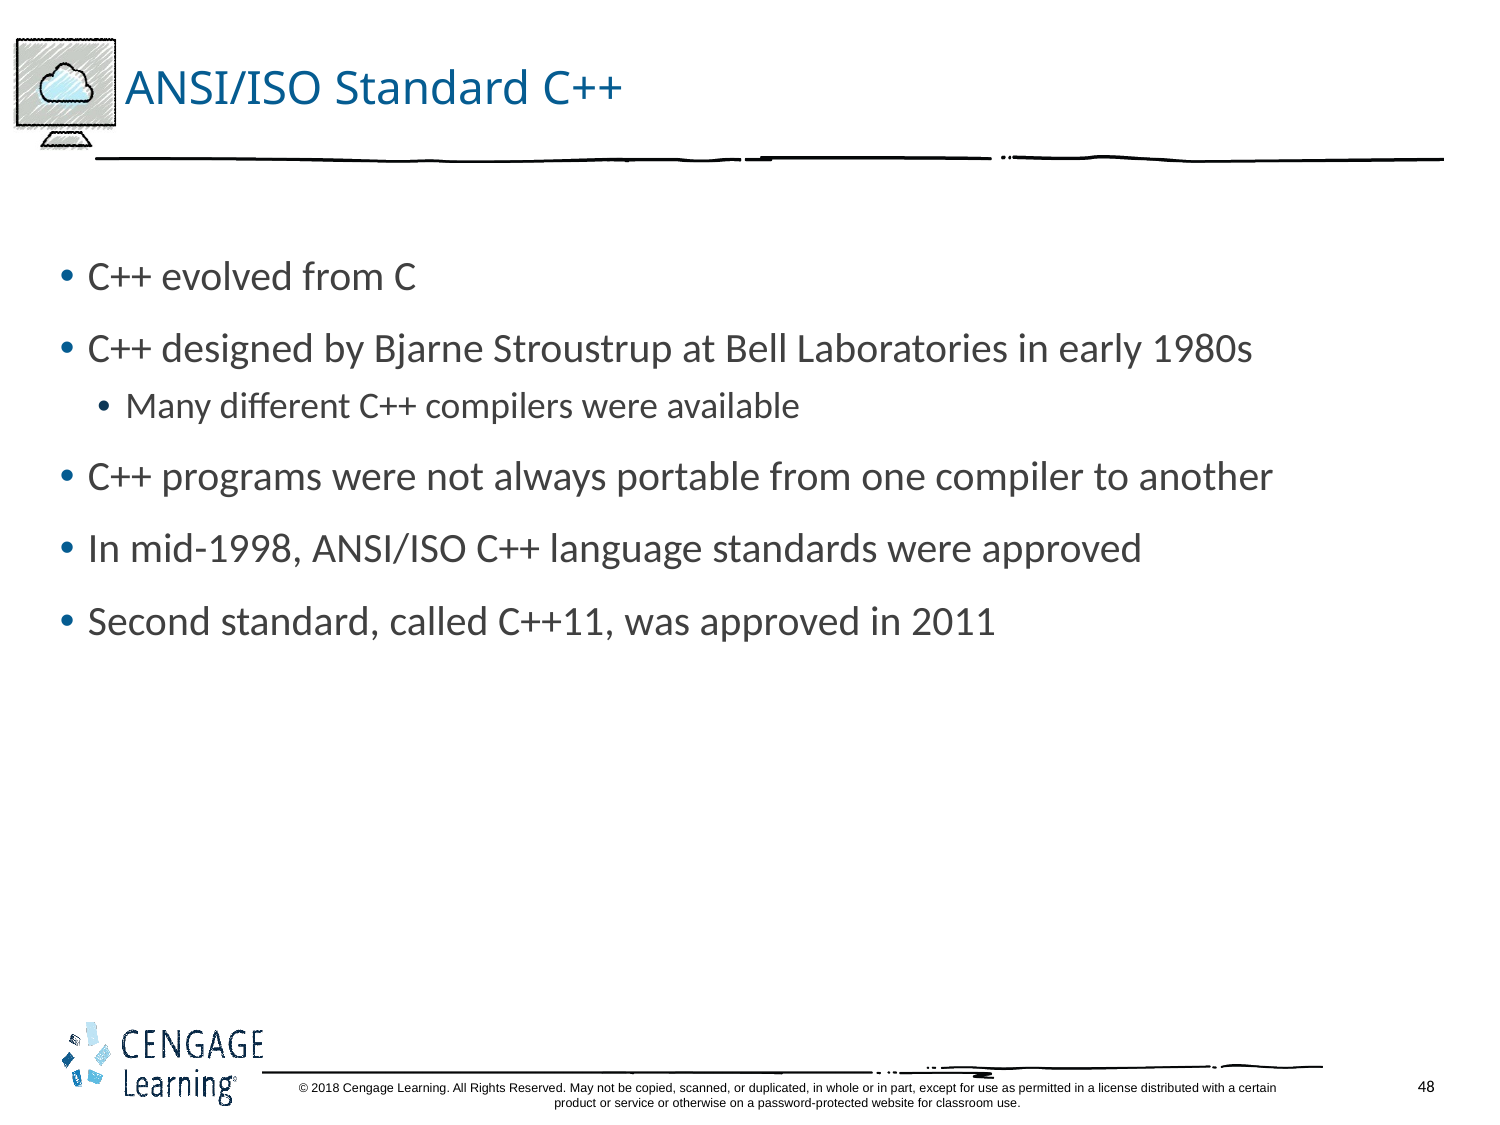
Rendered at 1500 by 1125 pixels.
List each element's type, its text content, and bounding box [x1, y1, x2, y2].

title ANSI/ISO Standard C++ [125, 66, 1442, 116]
list C++ evolved from C C++ designed by Bjarne Stroustrup at Bell Laboratories in early 1980s Many different C++ compilers were available C++ programs were not always portable from one compiler to another In mid-1998, ANSI/ISO C++ language standards were approved Second standard, called C++11, was approved in 2011 [59, 252, 1441, 649]
picture [62, 1022, 1323, 1106]
picture [95, 155, 1444, 163]
picture [13, 36, 117, 151]
